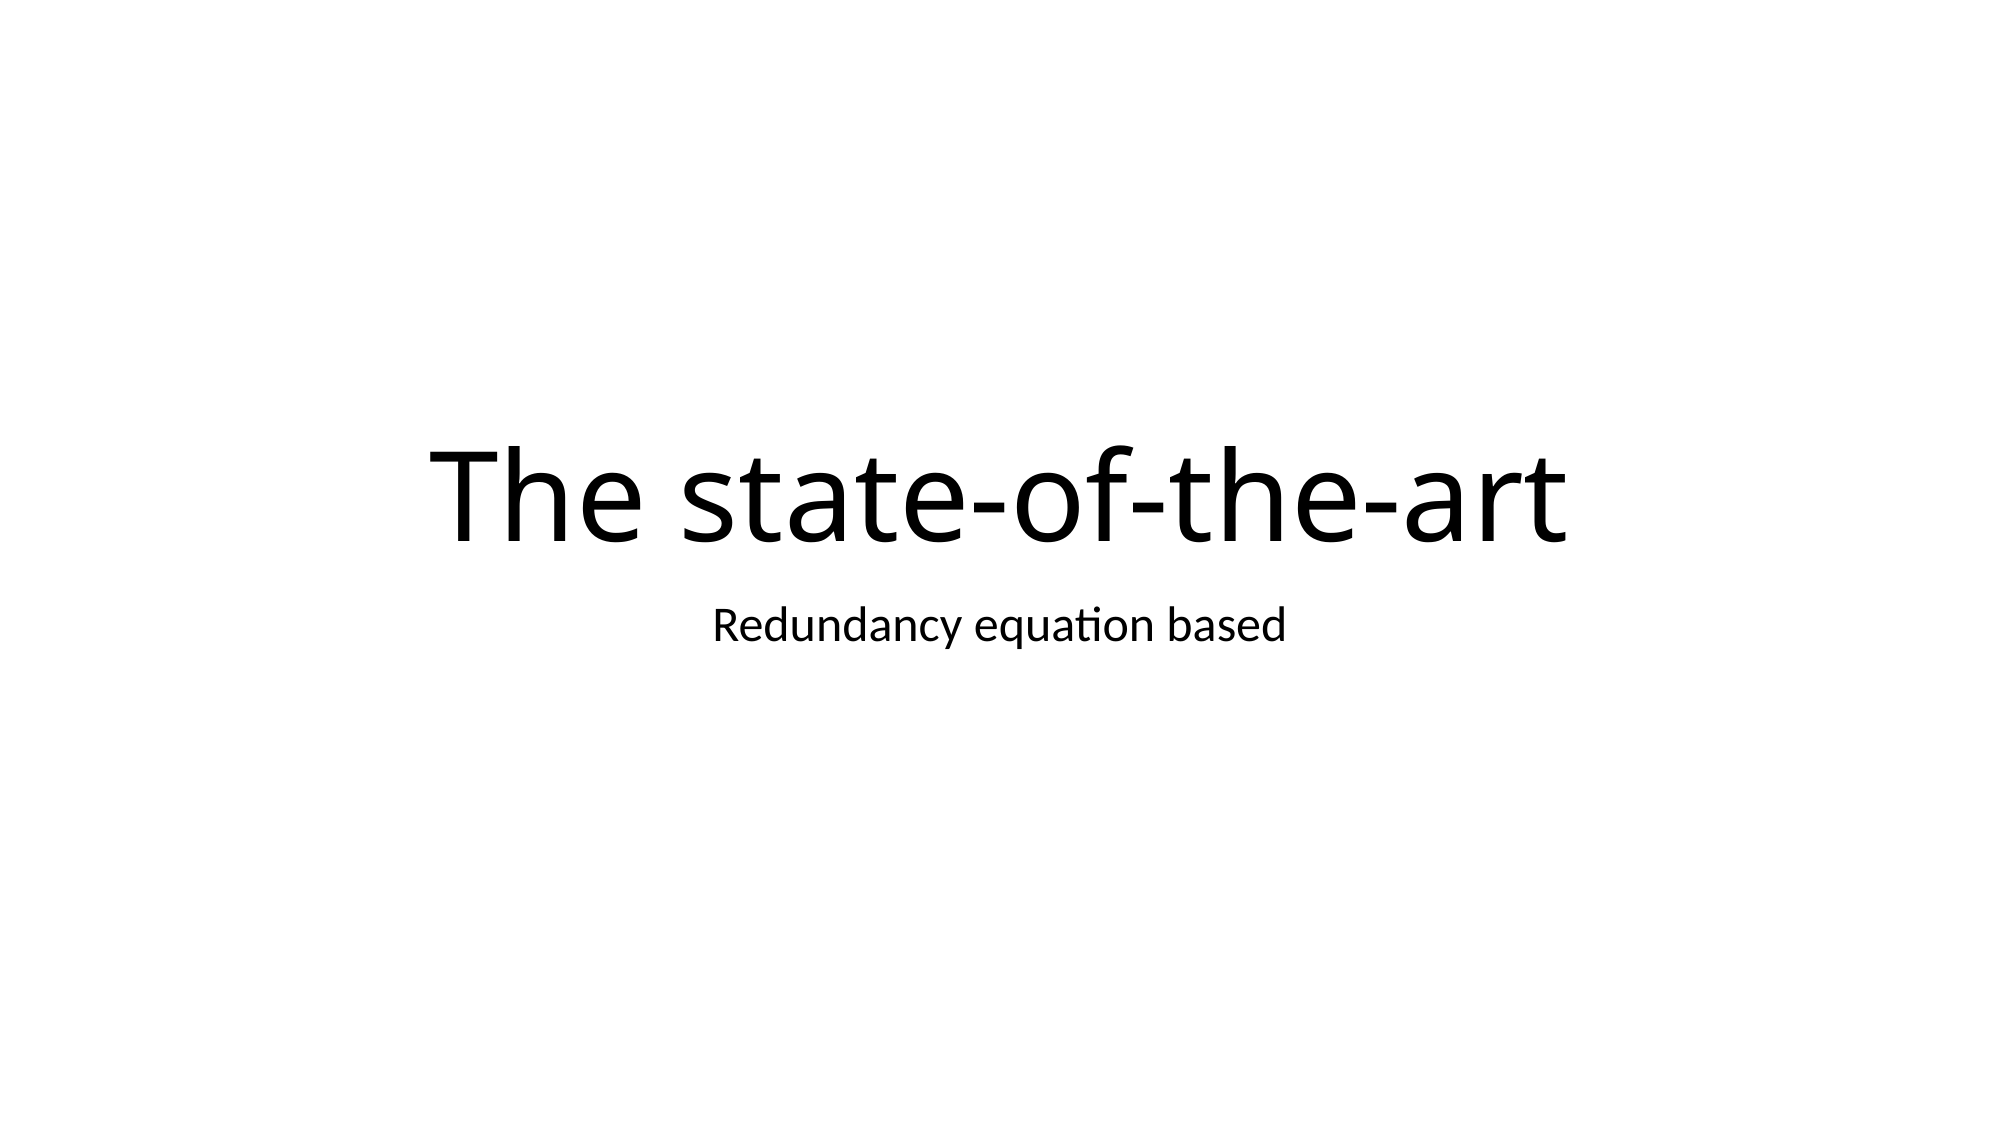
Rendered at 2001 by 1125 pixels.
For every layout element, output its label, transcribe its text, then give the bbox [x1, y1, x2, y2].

subtitle Redundancy equation based [249, 590, 1750, 863]
title The state-of-the-art [249, 184, 1750, 576]
